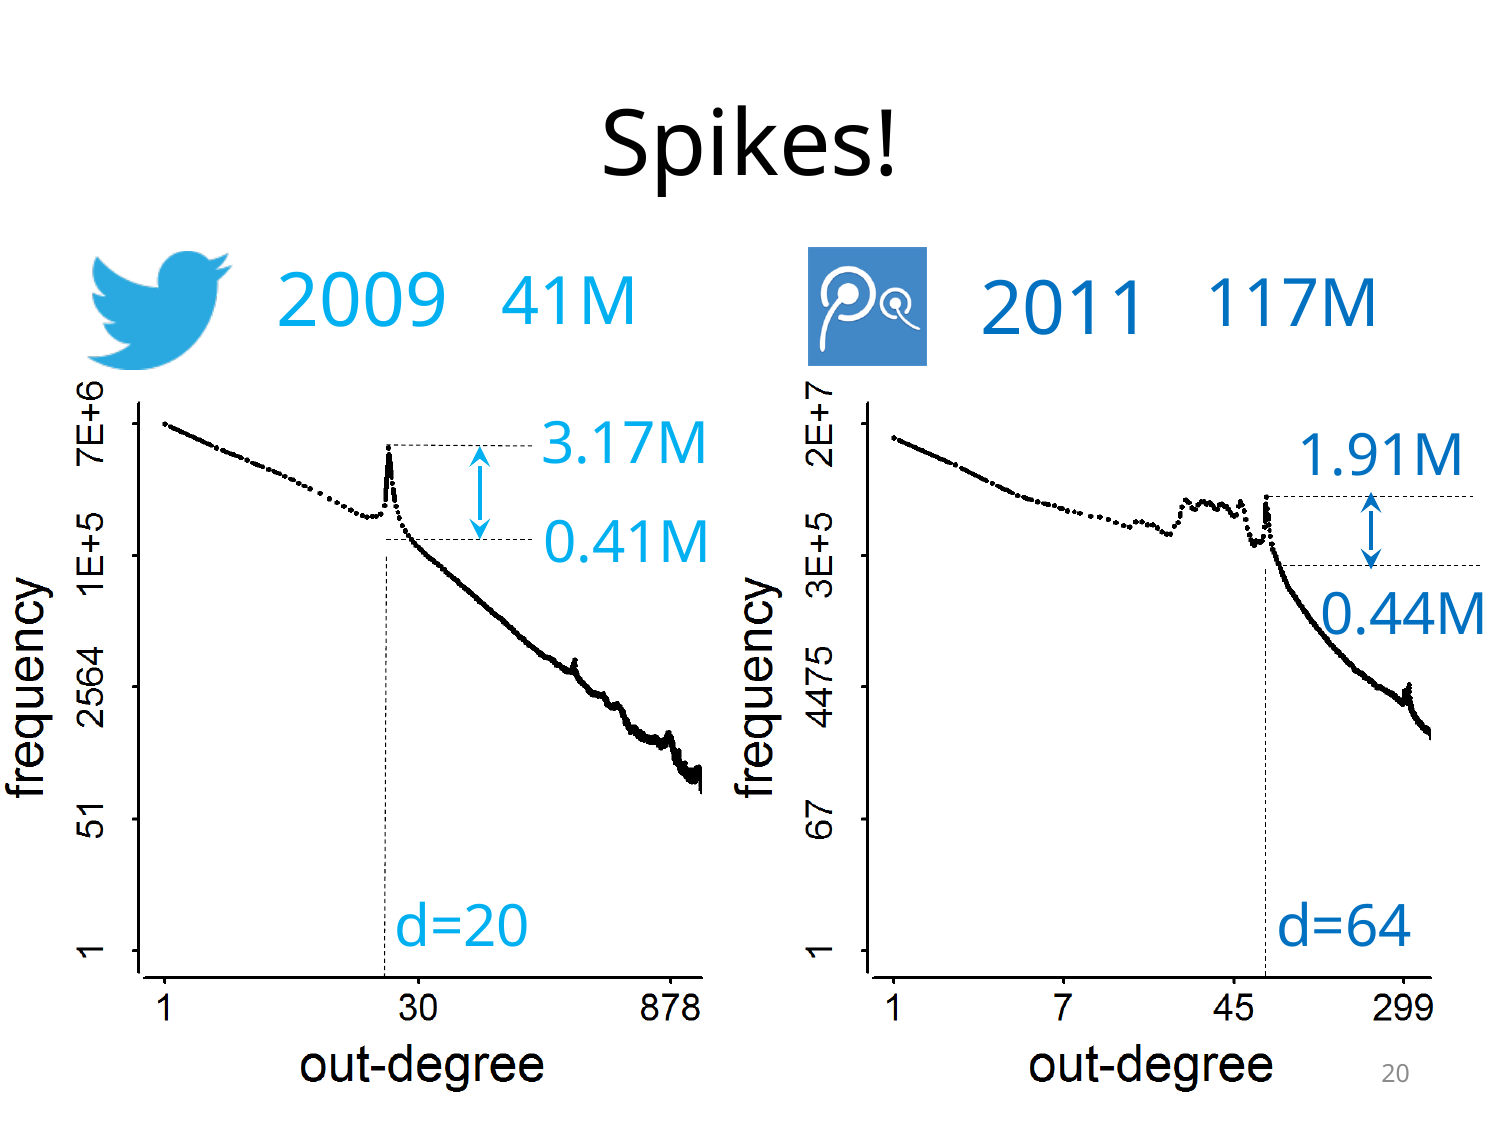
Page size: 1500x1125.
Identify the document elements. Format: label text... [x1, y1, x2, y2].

picture [0, 247, 1497, 1125]
text_box 2011 [965, 251, 1167, 356]
title Spikes! [75, 45, 1425, 233]
text_box 2009 [261, 243, 464, 349]
text_box 41M [487, 250, 654, 346]
text_box 117M [1190, 252, 1396, 347]
